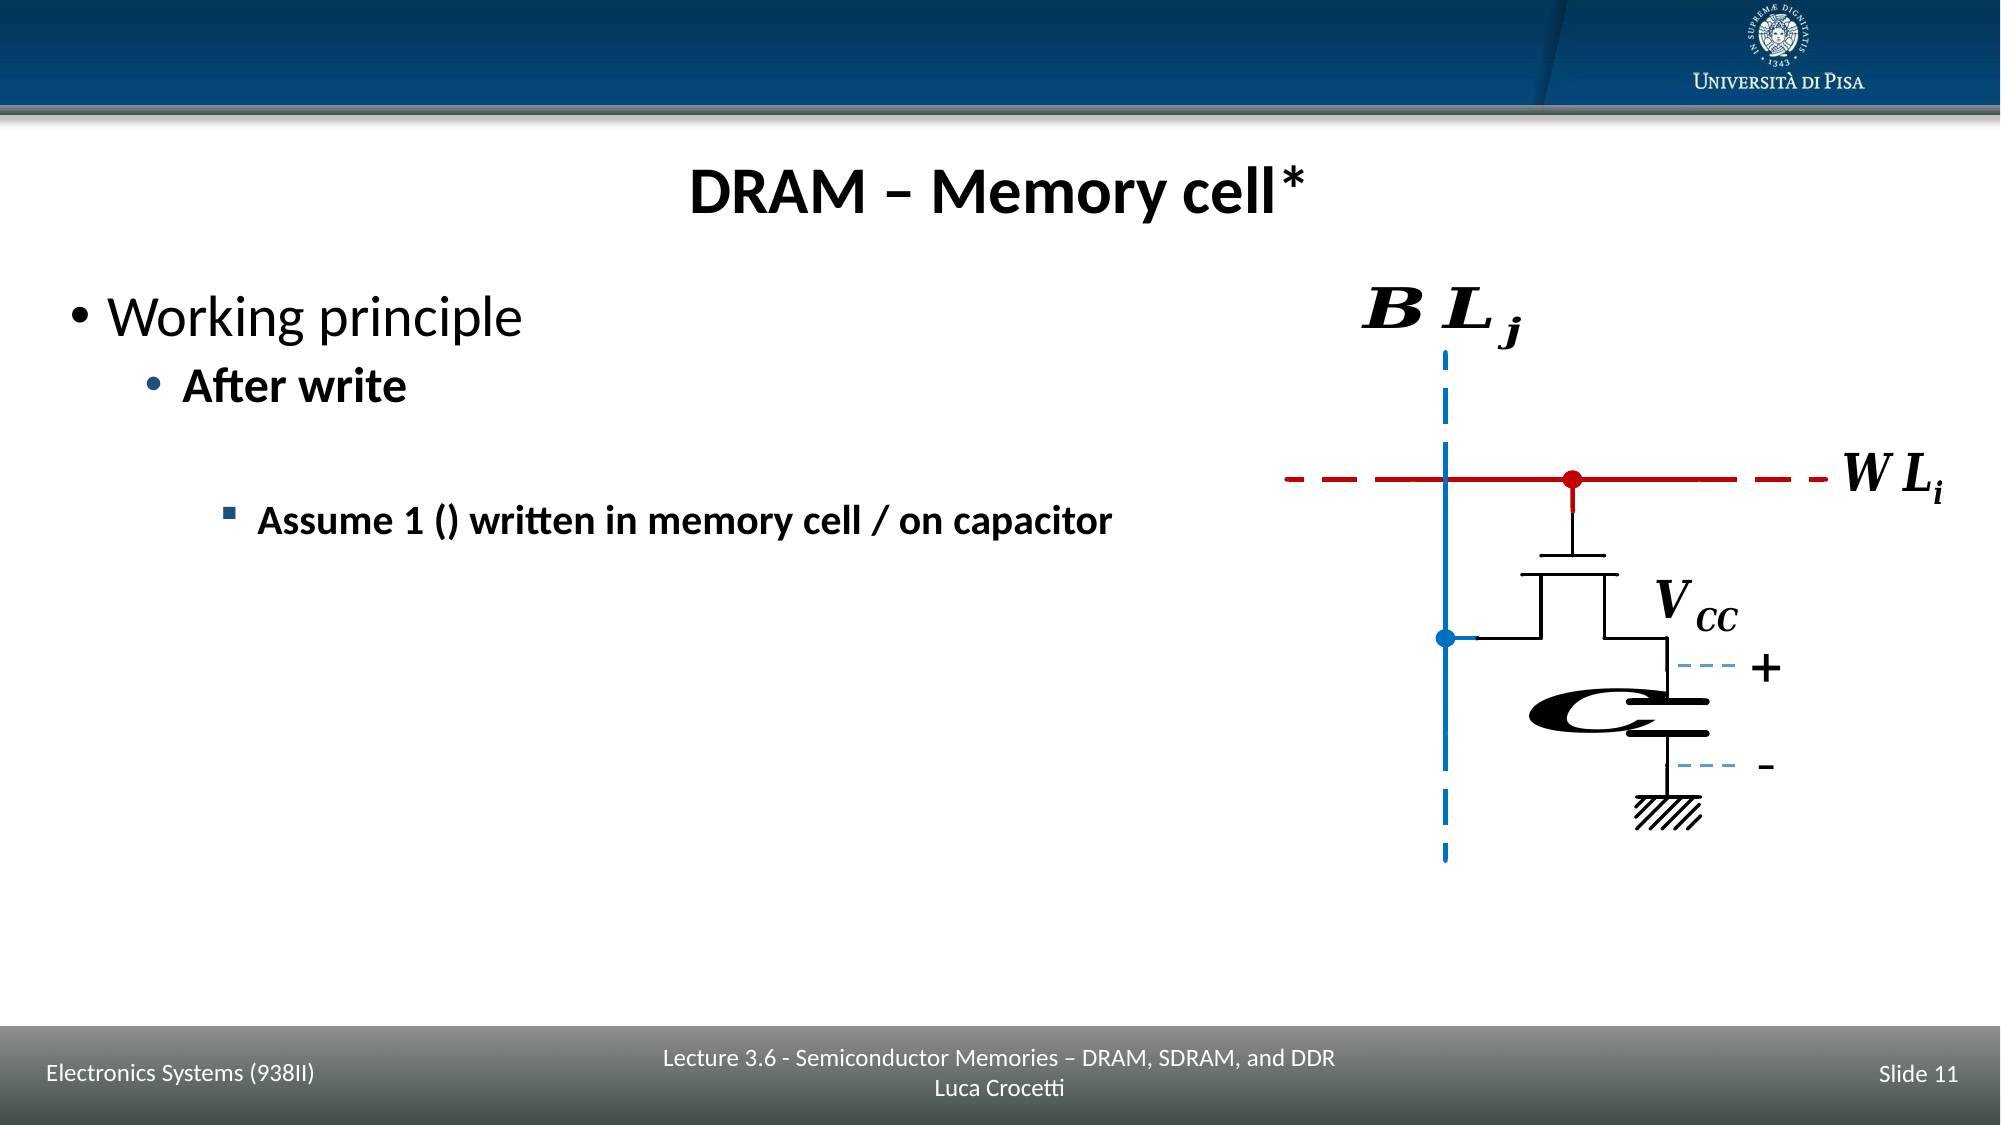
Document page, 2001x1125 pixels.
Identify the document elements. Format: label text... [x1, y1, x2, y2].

picture [0, 0, 2001, 1125]
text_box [1278, 278, 1945, 867]
title DRAM – Memory cell* [55, 138, 1945, 244]
